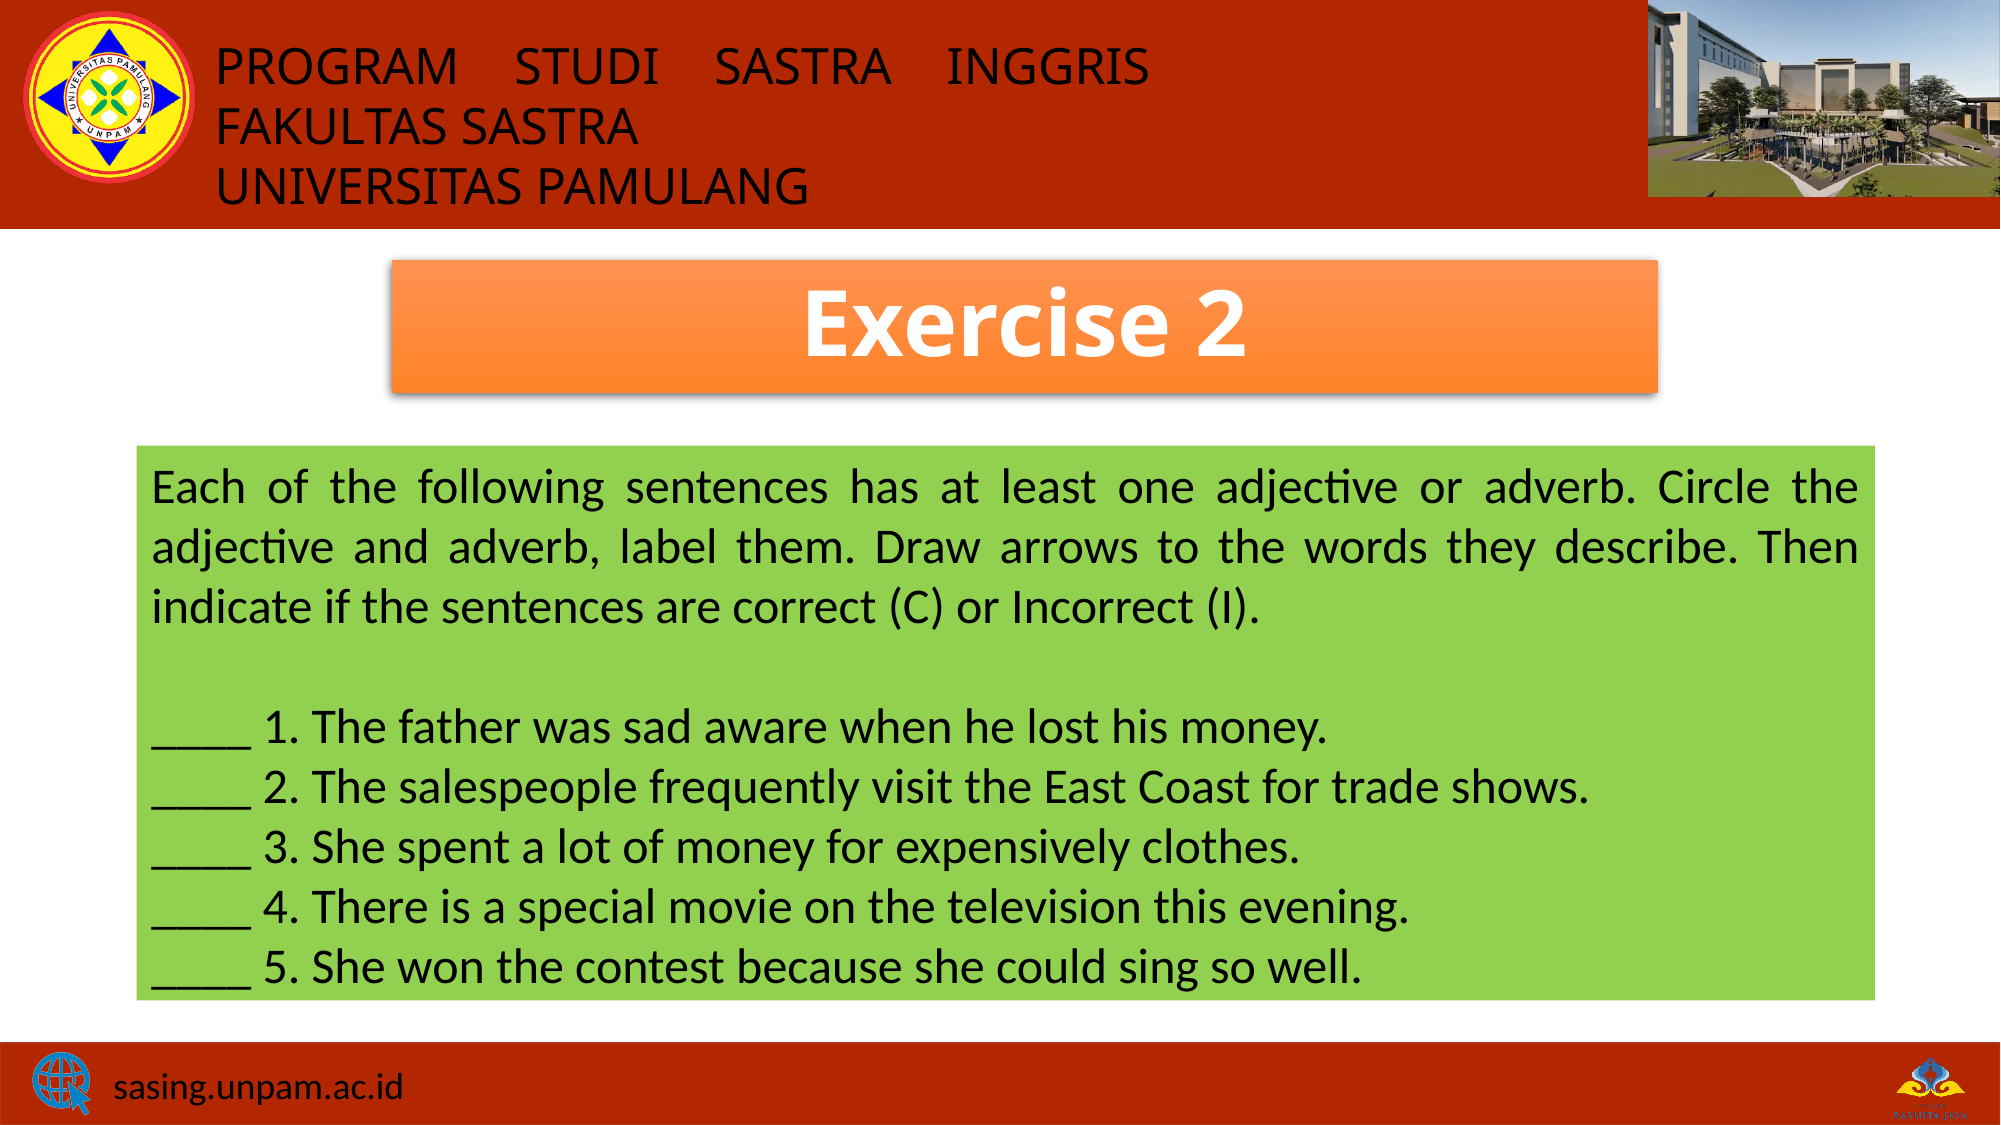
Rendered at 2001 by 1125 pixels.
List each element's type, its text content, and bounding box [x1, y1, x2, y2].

picture [1877, 1051, 1984, 1125]
text_box Each of the following sentences has at least one adjective or adverb. Circle the adjective and adverb, label them. Draw arrows to the words they describe. Then indicate if the sentences are correct (C) or Incorrect (I). ____ 1. The father was sad aware when he lost his money. ____ 2. The salespeople frequently visit the East Coast for trade shows. ____ 3. She spent a lot of money for expensively clothes. ____ 4. There is a special movie on the television this evening. ____ 5. She won the contest because she could sing so well. [136, 445, 1875, 1001]
title Exercise 2 [391, 260, 1658, 393]
picture [16, 6, 200, 185]
picture [1648, 0, 2000, 197]
picture [24, 1047, 99, 1120]
